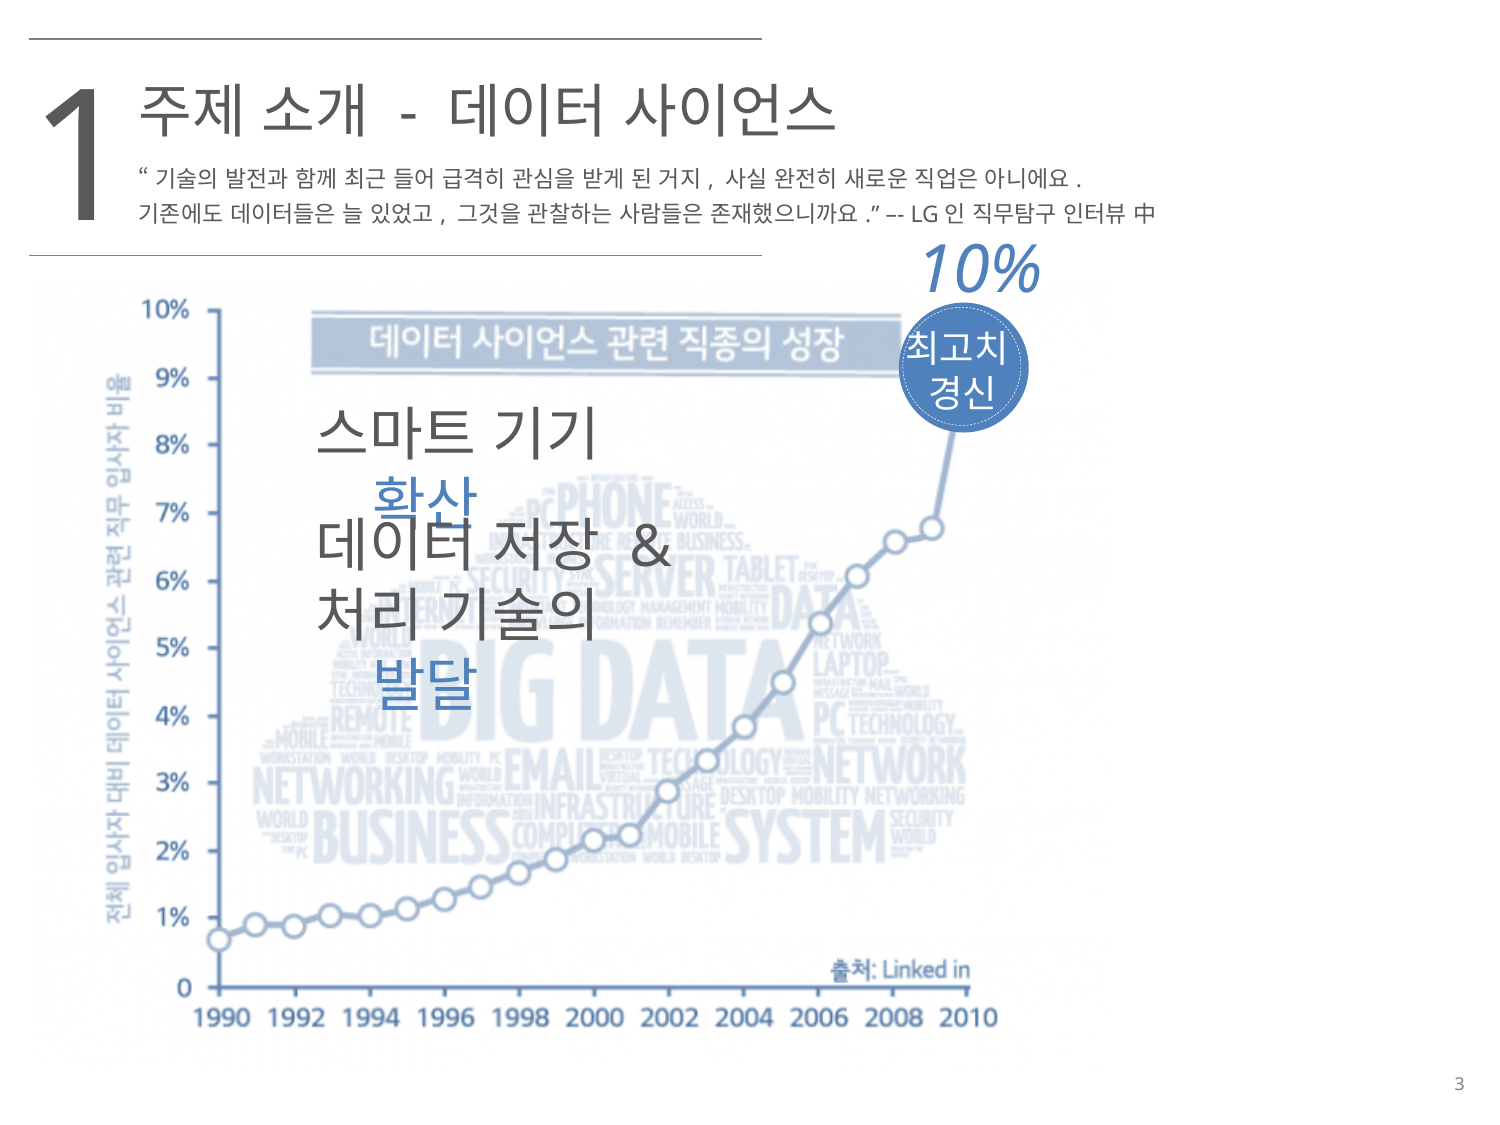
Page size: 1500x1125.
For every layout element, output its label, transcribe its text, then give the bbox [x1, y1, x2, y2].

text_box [33, 218, 1129, 1074]
text_box “기술의 발전과 함께 최근 들어 급격히 관심을 받게 된 거지, 사실 완전히 새로운 직업은 아니에요. 기존에도 데이터들은 늘 있었고, 그것을 관찰하는 사람들은 존재했으니까요.” –- LG인 직무탐구 인터뷰 中 [464, 148, 1471, 235]
text_box 1 [14, 29, 464, 265]
text_box 주제 소개 - 데이터 사이언스 [464, 66, 963, 148]
